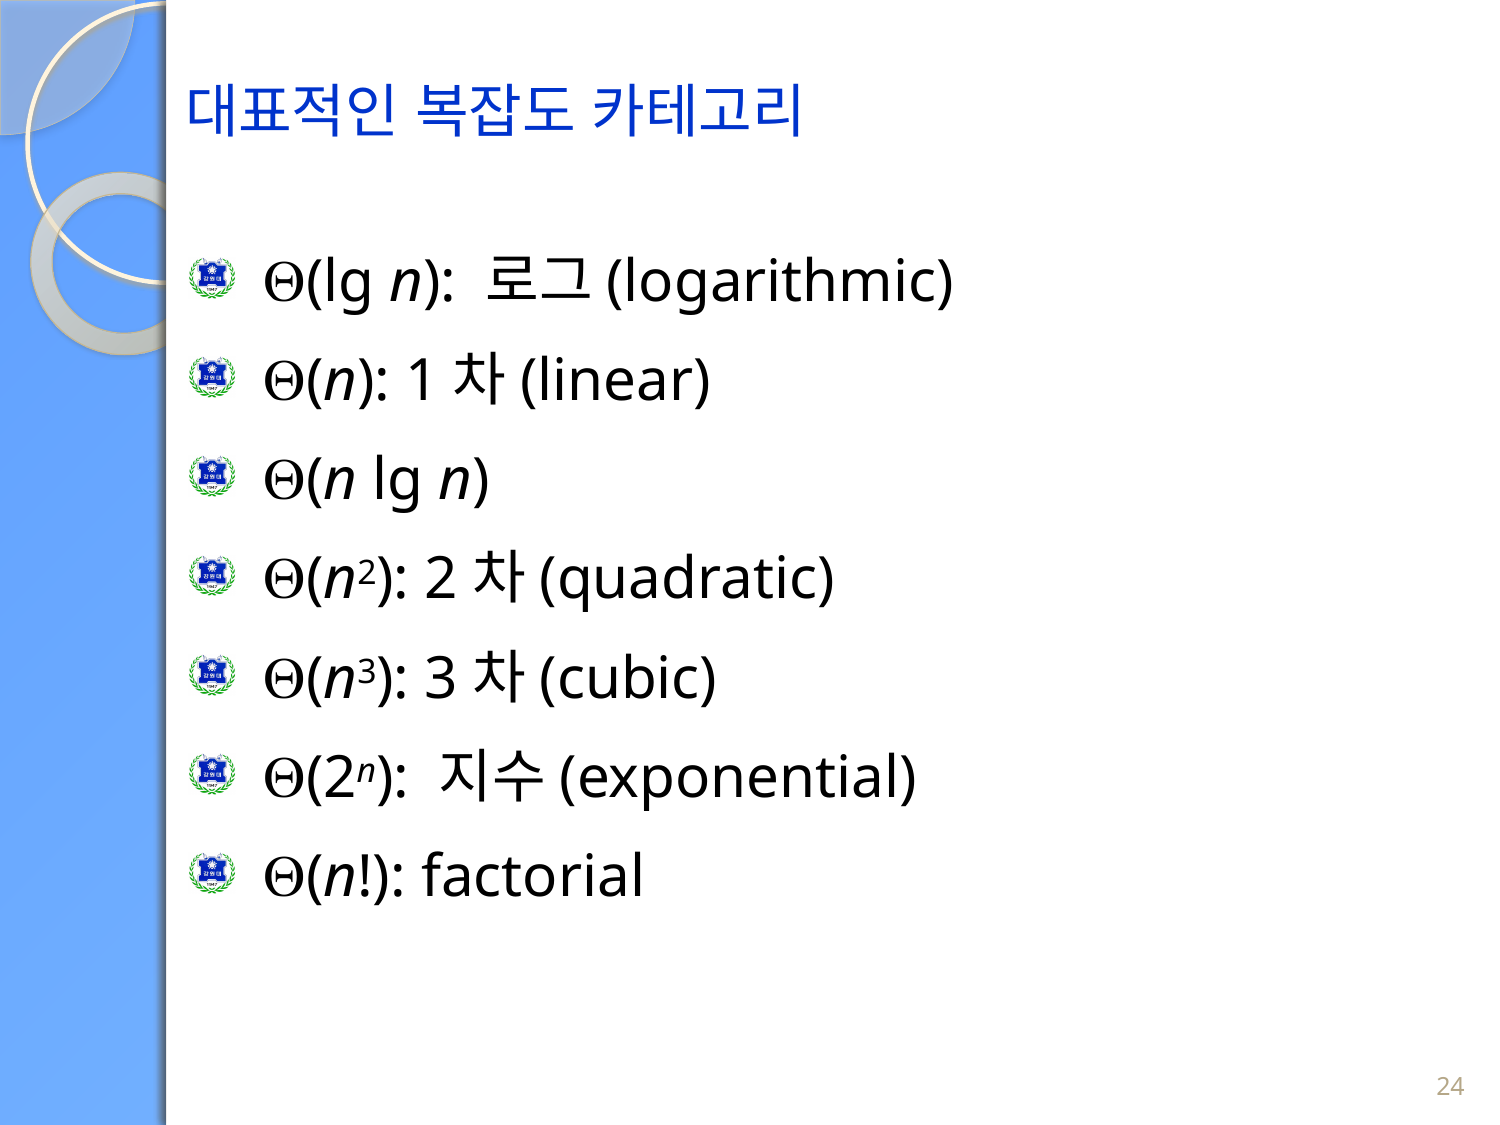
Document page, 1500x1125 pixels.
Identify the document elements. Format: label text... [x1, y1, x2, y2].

text_box 대표적인 복잡도 카테고리 [170, 66, 917, 152]
picture [188, 257, 236, 299]
picture [188, 455, 236, 497]
picture [188, 852, 236, 894]
picture [188, 555, 236, 596]
picture [188, 753, 236, 795]
slide_number 24 [1413, 1034, 1488, 1113]
picture [188, 356, 236, 398]
picture [188, 654, 236, 696]
text_box (lg n): 로그(logarithmic) (n): 1차(linear) (n lg n) (n2): 2차(quadratic) (n3): 3차(cubic) (2n): 지수(exponential) (n!): factorial [182, 219, 1247, 914]
